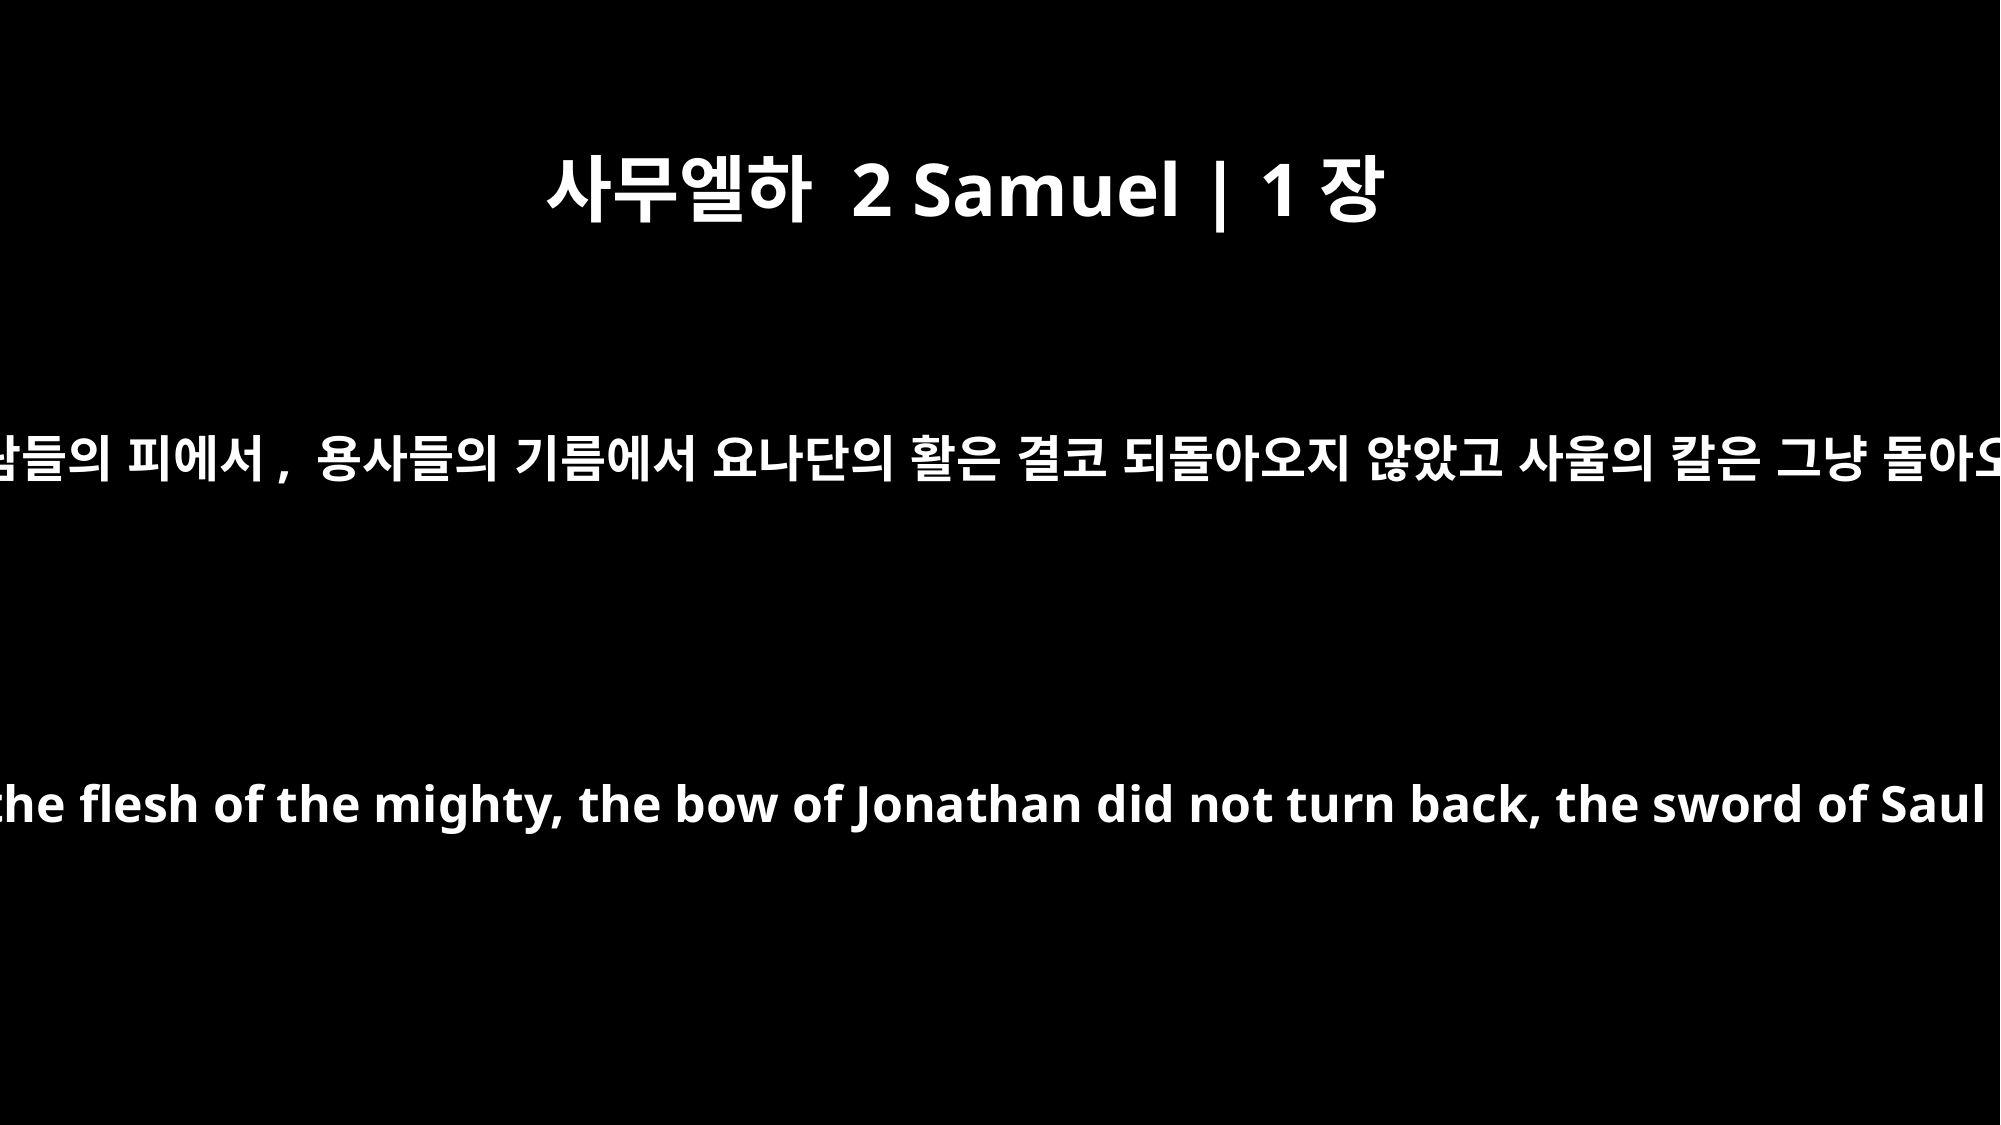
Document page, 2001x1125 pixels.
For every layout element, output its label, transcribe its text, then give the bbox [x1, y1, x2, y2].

text_box 22 죽임을 당한 사람들의 피에서, 용사들의 기름에서 요나단의 활은 결코 되돌아오지 않았고 사울의 칼은 그냥 돌아오지 않았다. [0, 359, 2000, 495]
text_box From the blood of the slain, from the flesh of the mighty, the bow of Jonathan did not turn back, the sword of Saul did not return unsatisfied. [0, 764, 2000, 840]
text_box 사무엘하 2 Samuel | 1장 [530, 136, 1402, 239]
